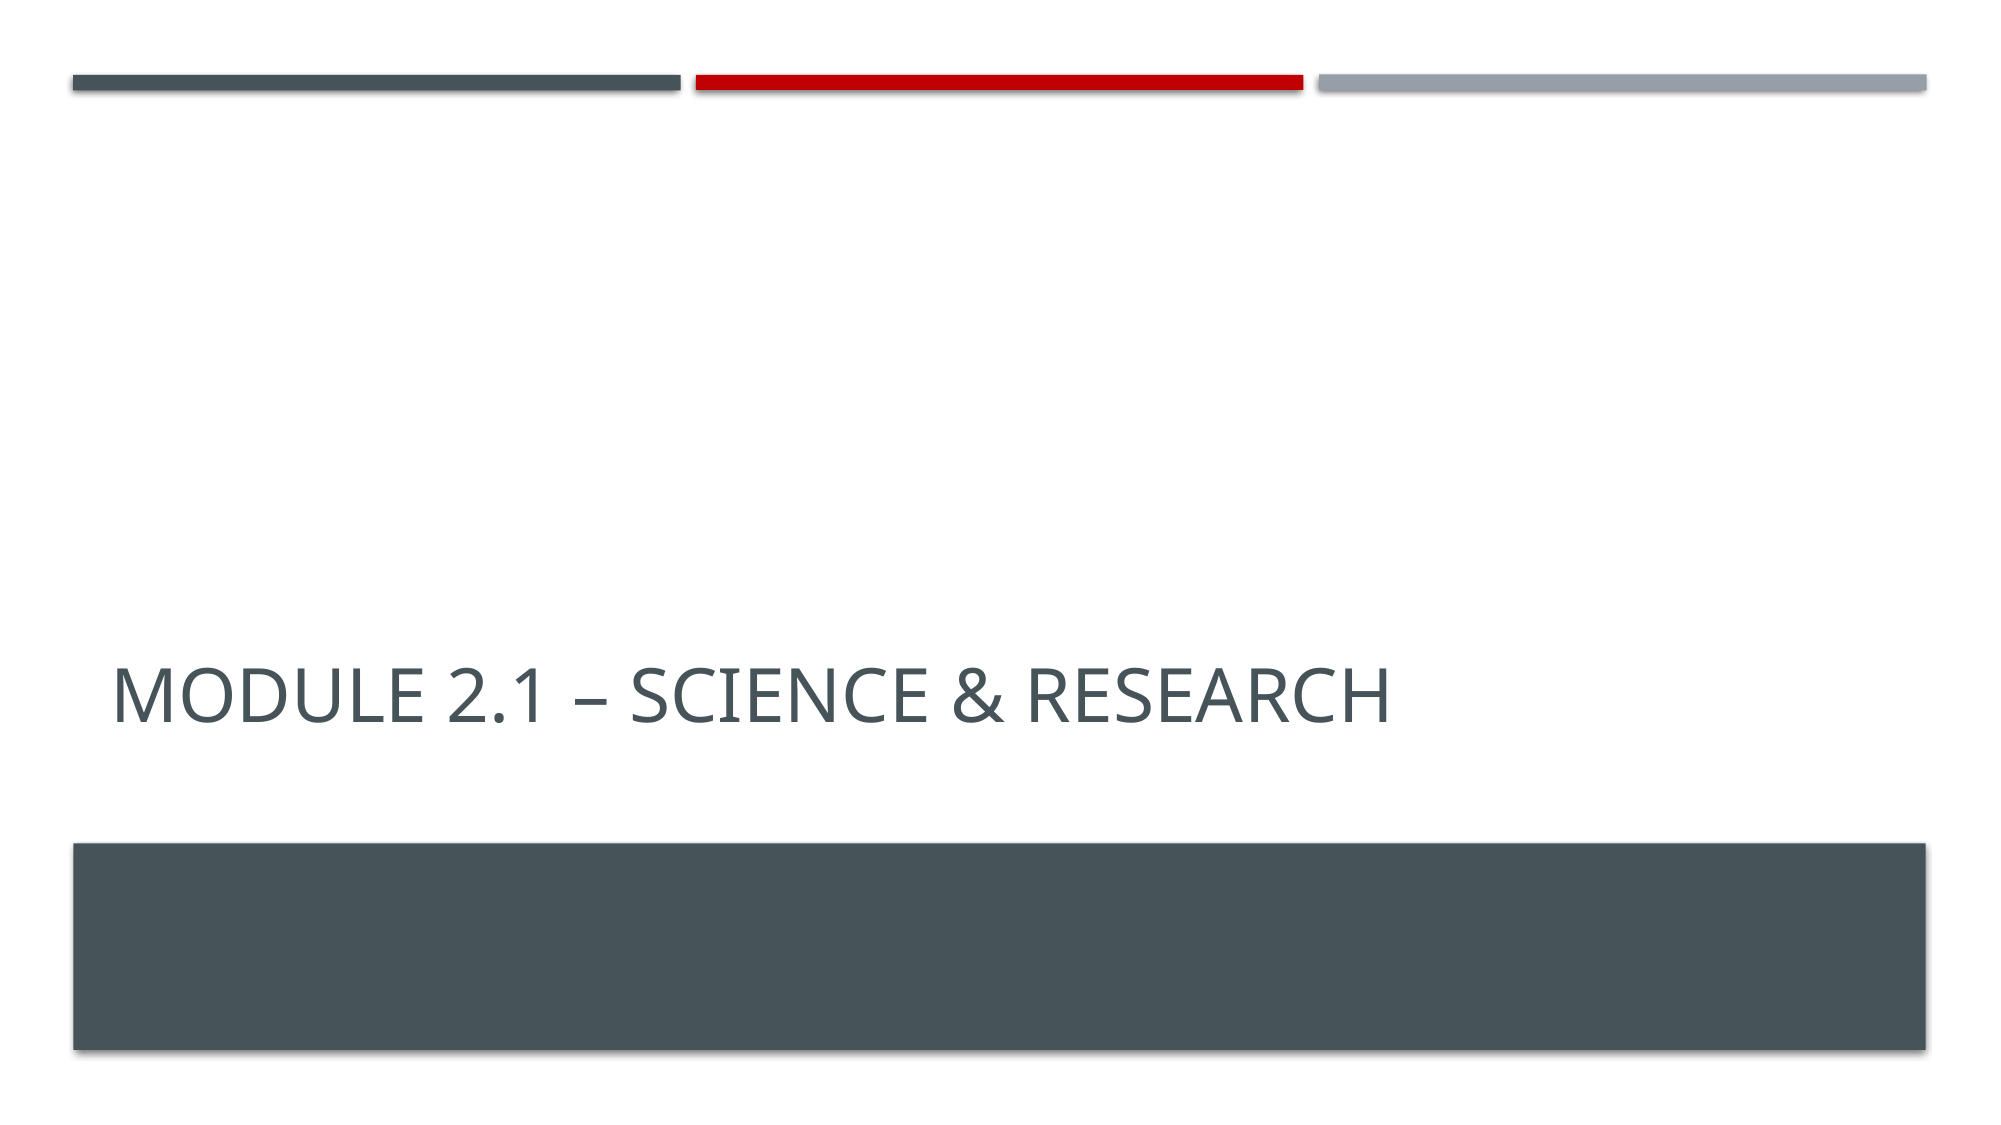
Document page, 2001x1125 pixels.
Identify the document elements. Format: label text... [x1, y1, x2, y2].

title Module 2.1 – Science & Research [95, 499, 1905, 745]
